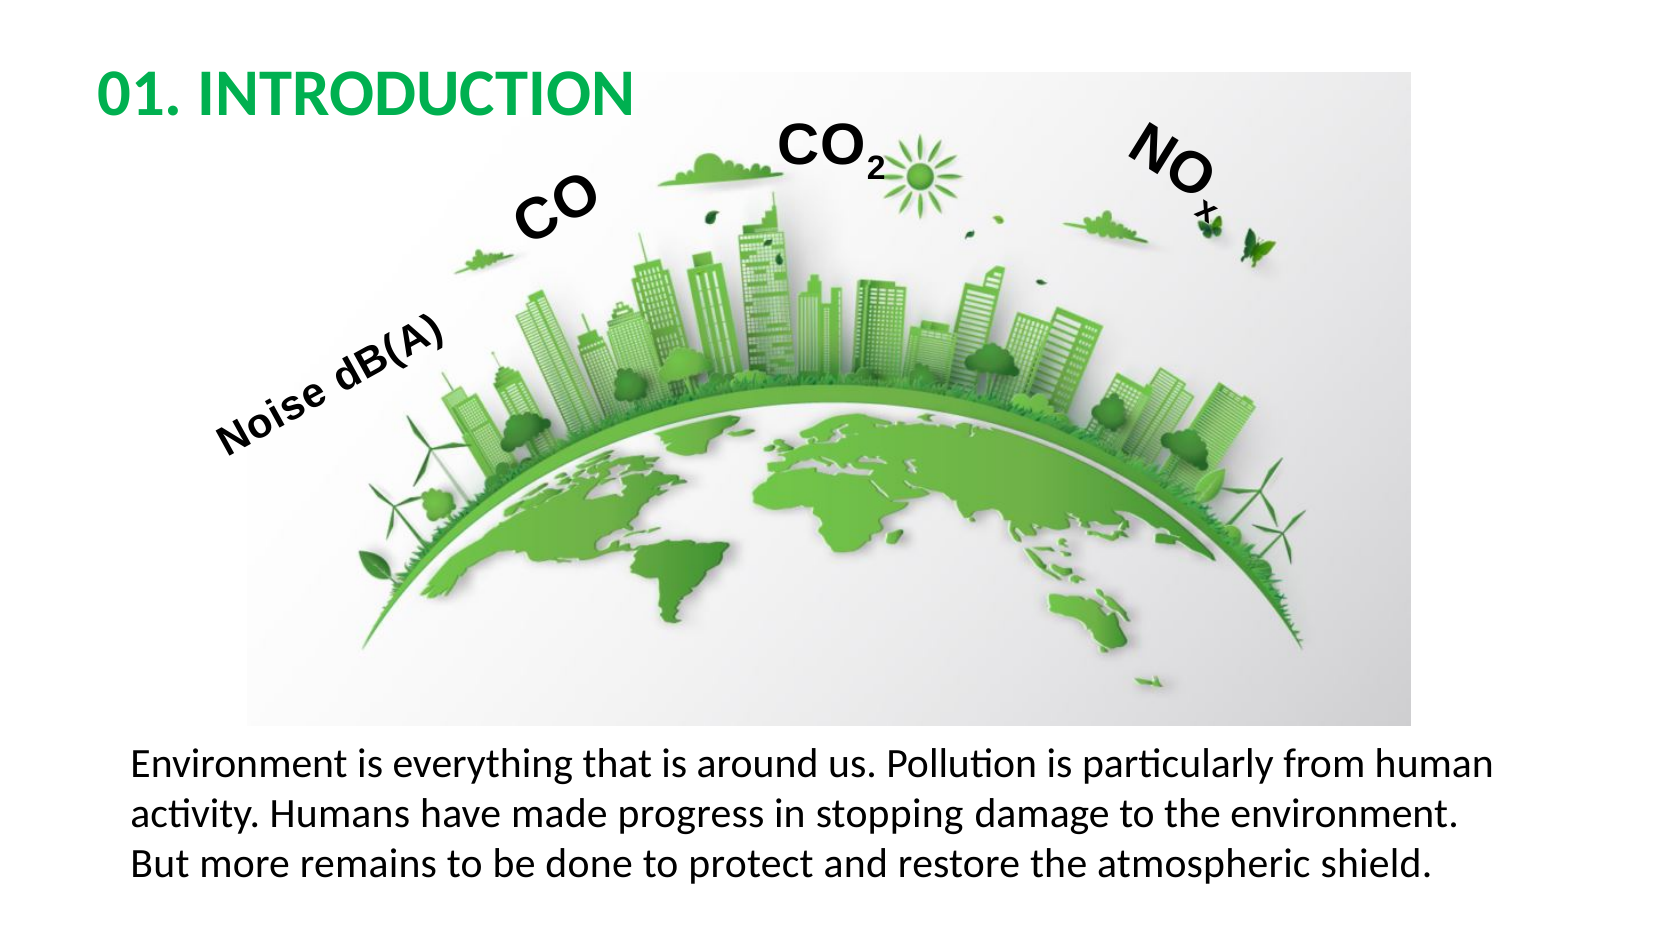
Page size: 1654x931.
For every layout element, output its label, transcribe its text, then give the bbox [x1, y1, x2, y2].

text_box Environment is everything that is around us. Pollution is particularly from human activity. Humans have made progress in stopping damage to the environment. But more remains to be done to protect and restore the atmospheric shield. [115, 727, 1604, 893]
text_box 01. INTRODUCTION [82, 50, 1571, 142]
text_box Noise dB(A) [174, 392, 242, 487]
picture [247, 72, 1411, 726]
